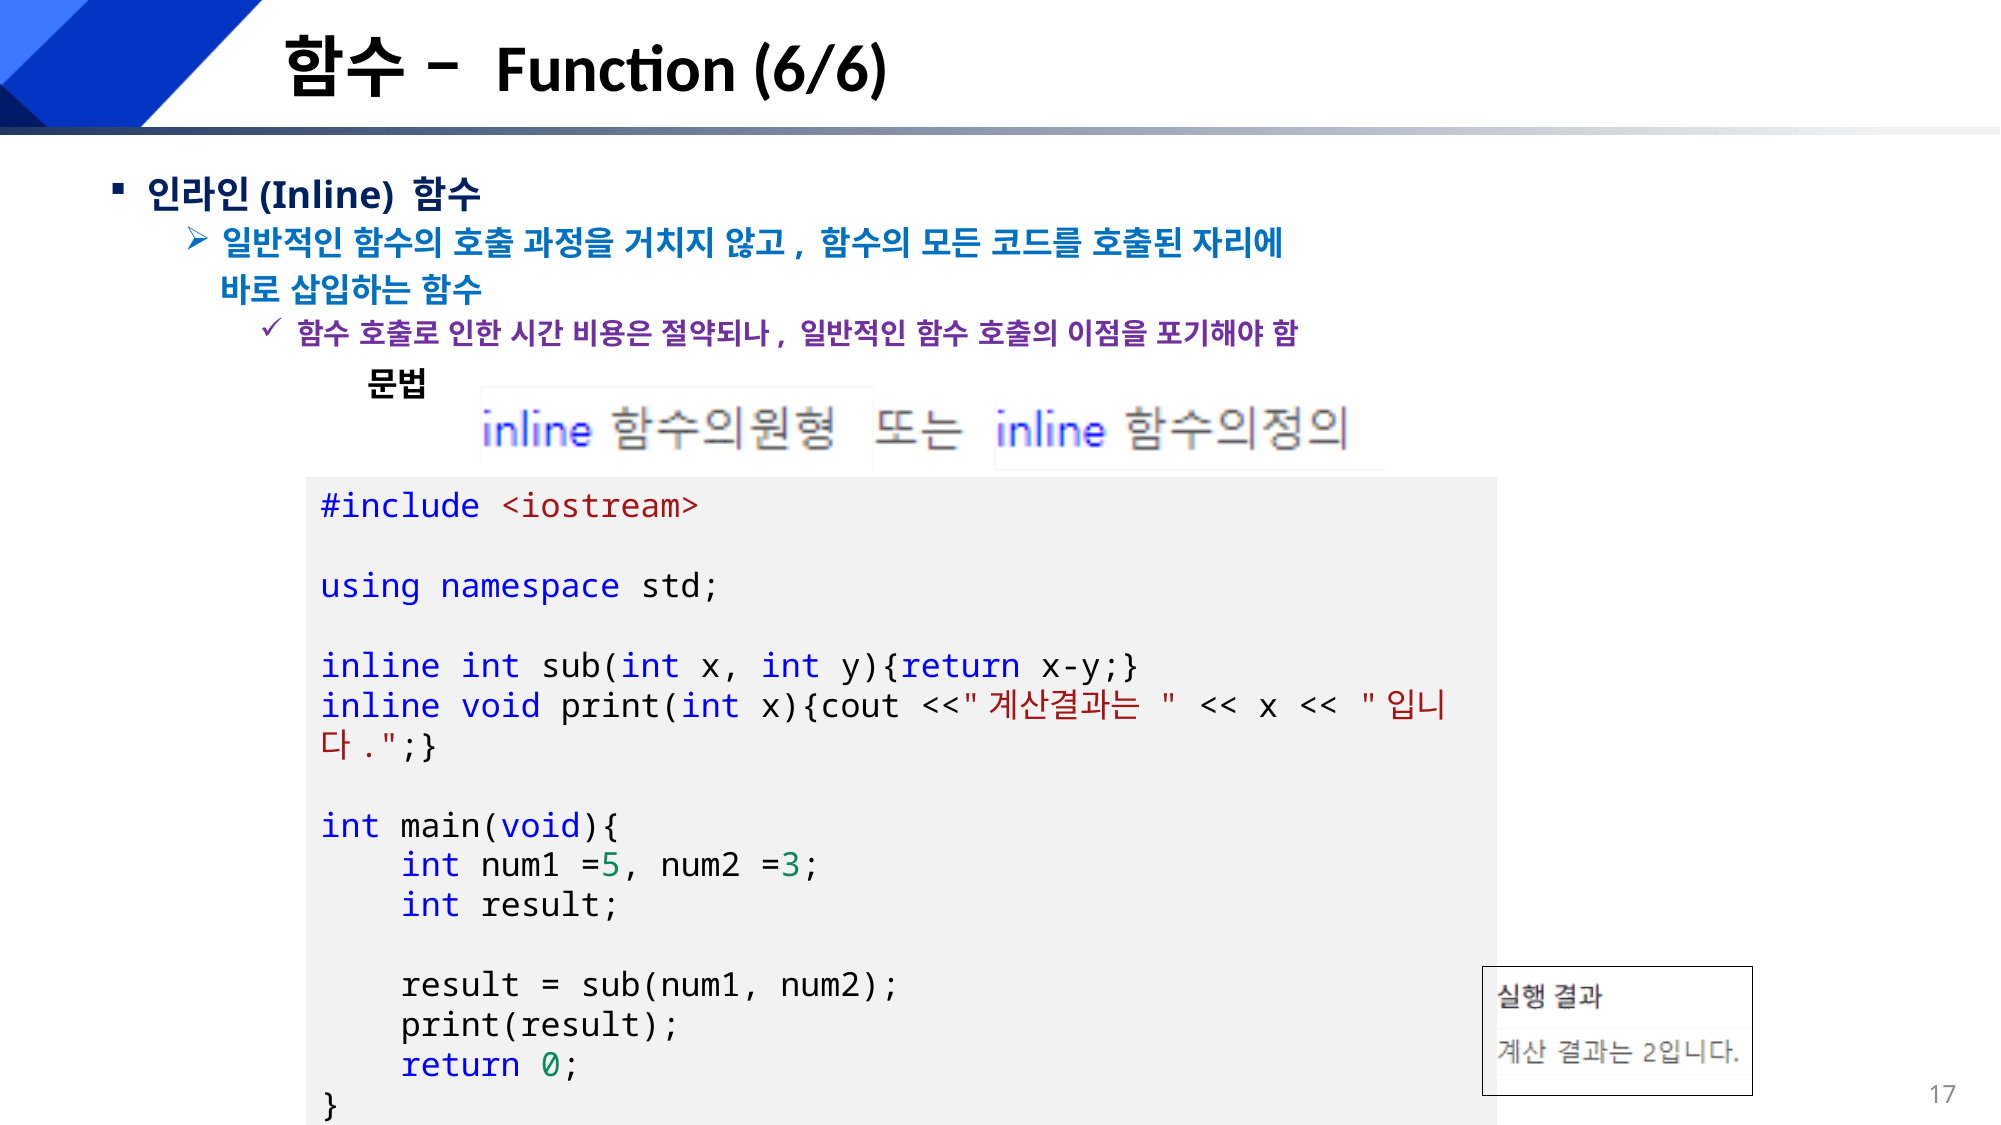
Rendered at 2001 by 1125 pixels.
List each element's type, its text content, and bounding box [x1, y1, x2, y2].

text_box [456, 370, 1389, 501]
picture [1482, 965, 1753, 1096]
picture [0, 0, 264, 127]
slide_number 16 [1885, 1065, 2000, 1125]
list 인라인(Inline) 함수 일반적인 함수의 호출 과정을 거치지 않고, 함수의 모든 코드를 호출된 자리에 바로 삽입하는 함수 함수 호출로 인한 시간 비용은 절약되나, 일반적인 함수 호출의 이점을 포기해야 함 [94, 168, 1906, 928]
title 함수 – Function (6/6) [225, 24, 1971, 116]
text_box 문법 [352, 350, 1036, 411]
text_box #include <iostream> using namespace std; inline int sub(int x, int y){return x-y;} inline void print(int x){cout <<"계산결과는 " << x << "입니다.";} int main(void){ int num1 =5, num2 =3; int result; result = sub(num1, num2); print(result); return 0; } [305, 476, 1498, 1125]
